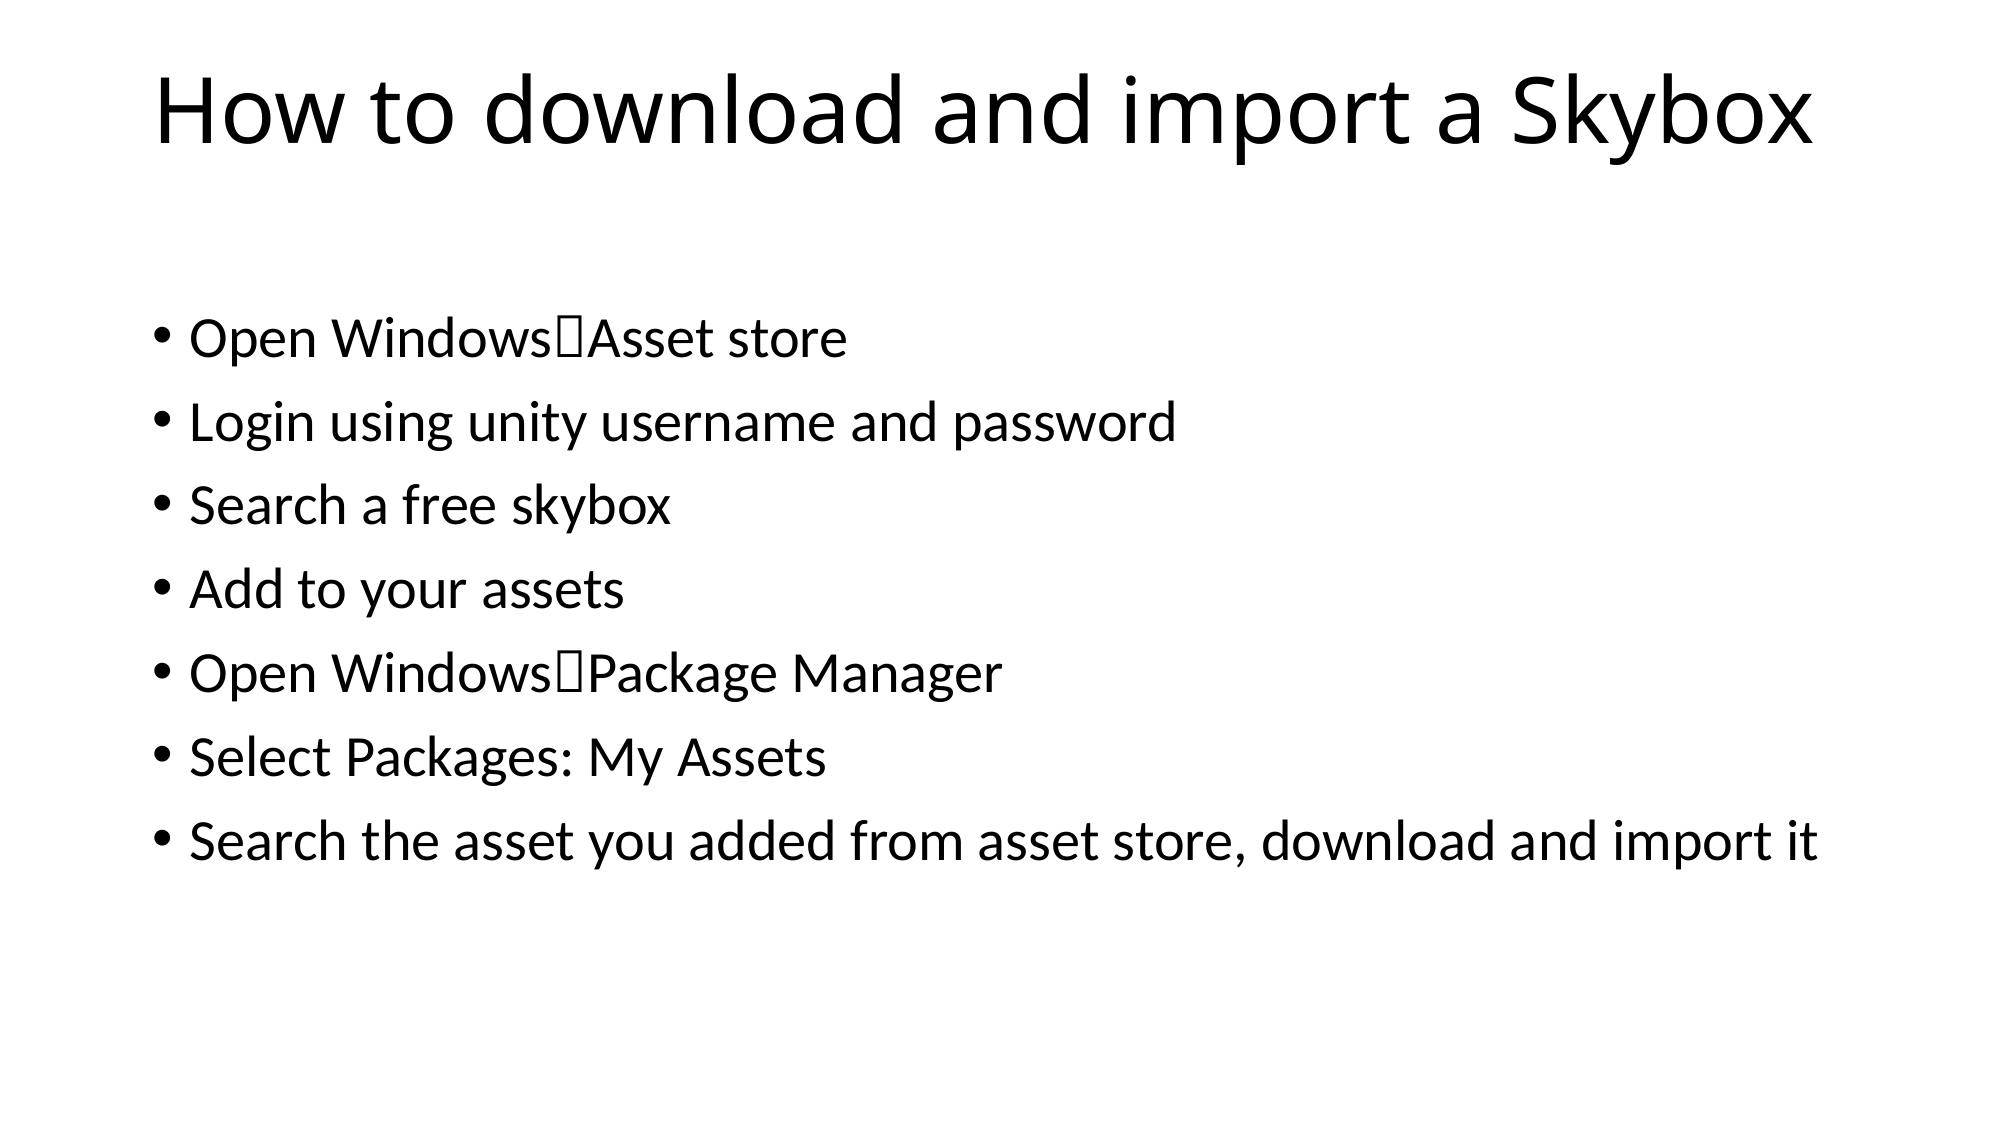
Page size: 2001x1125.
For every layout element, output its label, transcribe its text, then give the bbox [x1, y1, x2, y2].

title How to download and import a Skybox [137, 59, 1863, 278]
list Open WindowsAsset store Login using unity username and password Search a free skybox Add to your assets Open WindowsPackage Manager Select Packages: My Assets Search the asset you added from asset store, download and import it [137, 299, 1863, 1014]
